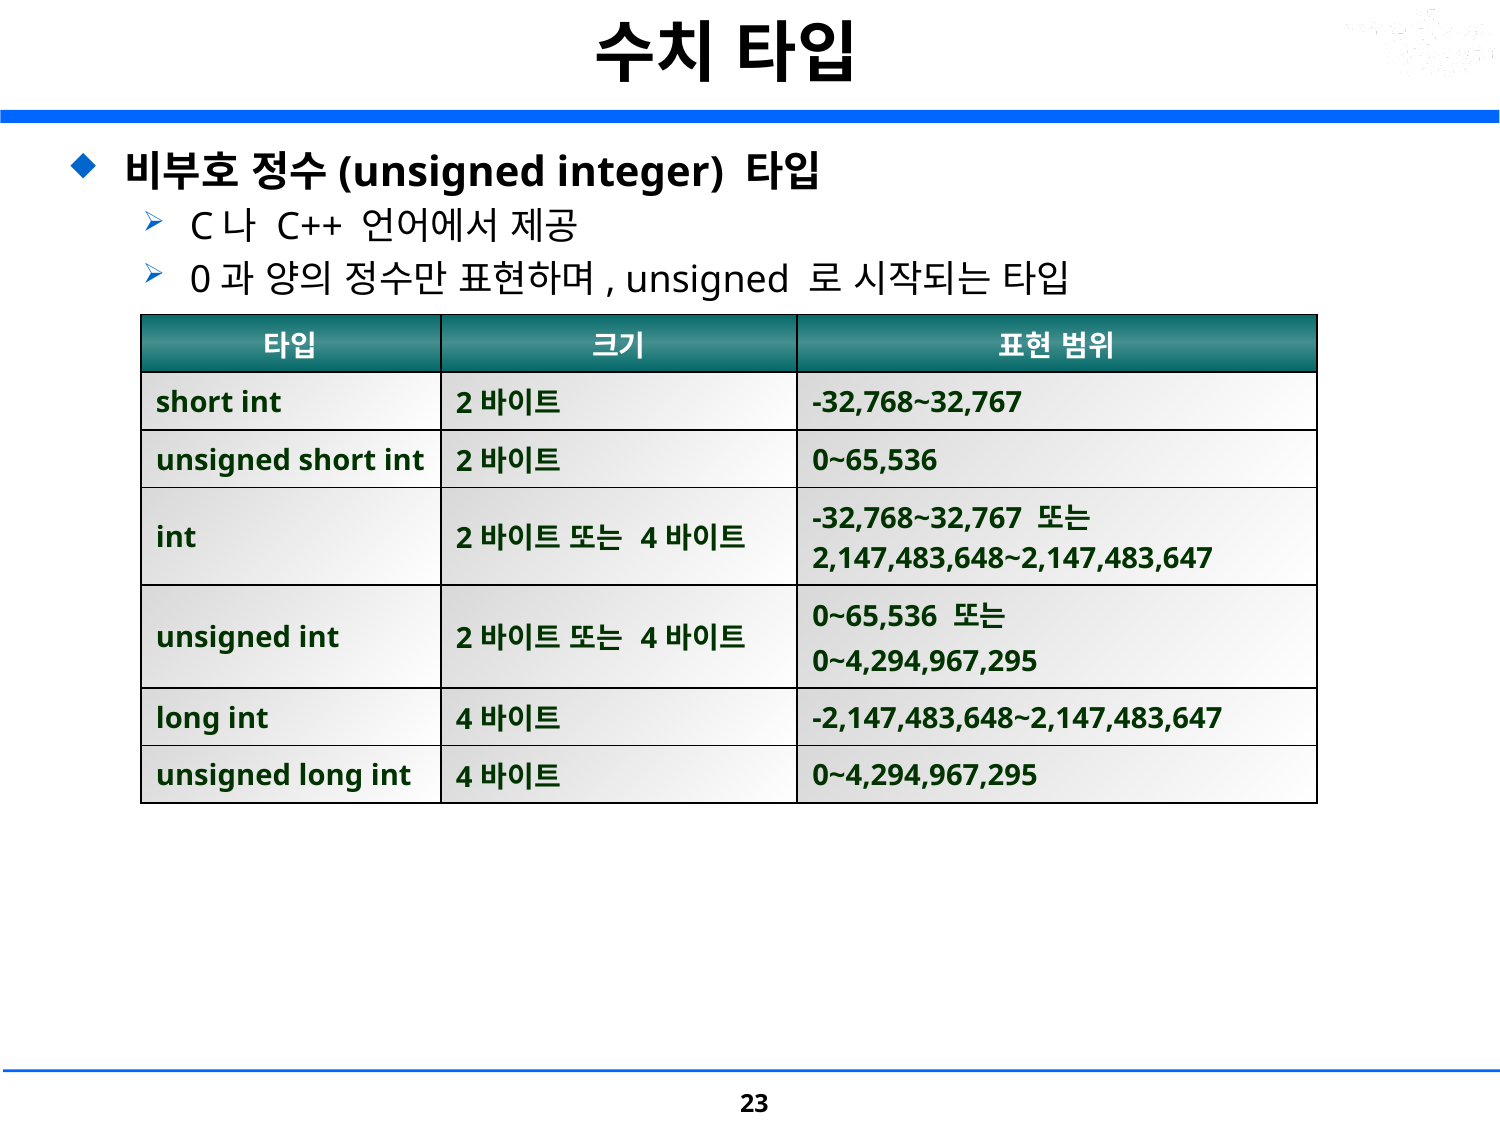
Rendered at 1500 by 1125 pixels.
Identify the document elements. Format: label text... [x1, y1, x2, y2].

table_cell unsigned int [142, 586, 440, 687]
table_cell -2,147,483,648~2,147,483,647 [798, 689, 1316, 745]
table_cell int [142, 488, 440, 584]
picture [1402, 7, 1495, 77]
table_cell 2바이트 [442, 431, 796, 487]
table_cell 4바이트 [442, 689, 796, 745]
table_header 크기 [442, 315, 796, 371]
title 수치 타입 [51, 1, 1402, 119]
table_cell 2바이트 [442, 373, 796, 429]
table_cell 4바이트 [442, 746, 796, 802]
table_cell 2바이트 또는 4바이트 [442, 586, 796, 687]
table_cell -32,768~32,767 또는 2,147,483,648~2,147,483,647 [798, 488, 1316, 584]
list 비부호 정수(unsigned integer) 타입 C나 C++ 언어에서 제공 0과 양의 정수만 표현하며, unsigned 로 시작되는 타입 [53, 137, 1436, 1059]
table_cell short int [142, 373, 440, 429]
table_cell unsigned short int [142, 431, 440, 487]
table_header 표현 범위 [798, 315, 1316, 371]
table_cell long int [142, 689, 440, 745]
table_cell 0~65,536 또는 0~4,294,967,295 [798, 586, 1316, 687]
table_cell unsigned long int [142, 746, 440, 802]
table_cell 2바이트 또는 4바이트 [442, 488, 796, 584]
table_header 타입 [142, 315, 440, 371]
table_cell 0~4,294,967,295 [798, 746, 1316, 802]
table_cell -32,768~32,767 [798, 373, 1316, 429]
table_cell 0~65,536 [798, 431, 1316, 487]
